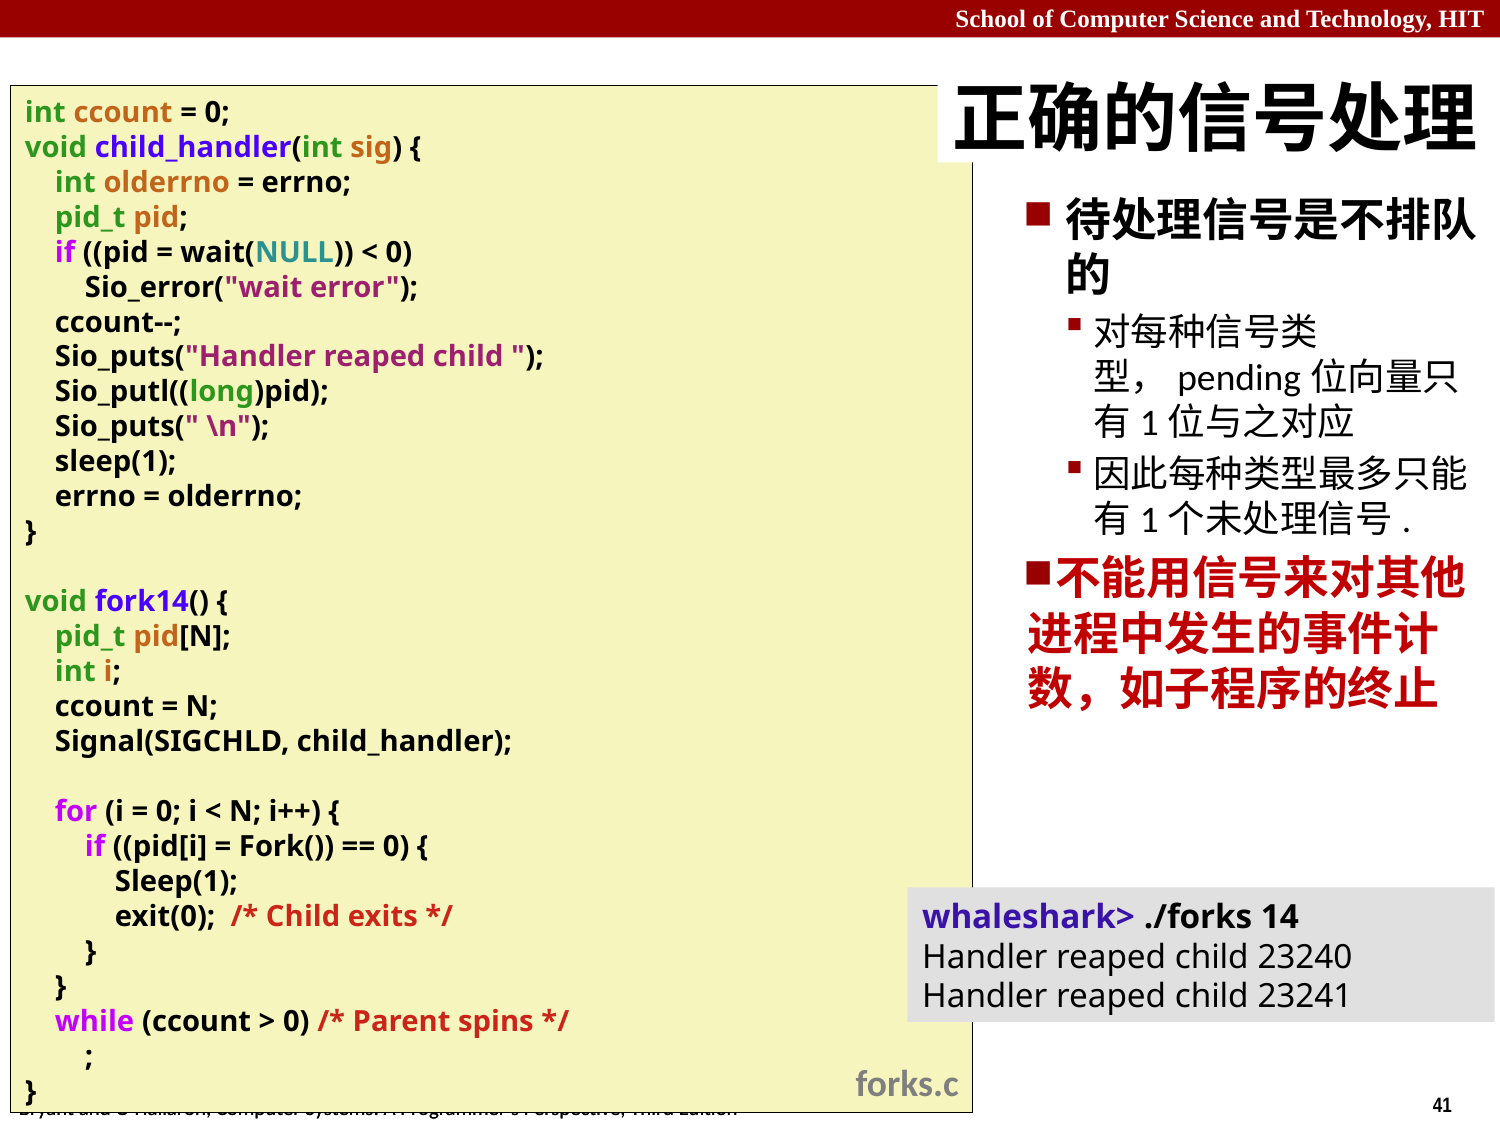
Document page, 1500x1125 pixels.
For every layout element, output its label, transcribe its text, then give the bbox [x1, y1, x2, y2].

list 待处理信号是不排队的 对每种信号类型，pending位向量只有1位与之对应 因此每种类型最多只能有1个未处理信号. 不能用信号来对其他进程中发生的事件计数，如子程序的终止 [1012, 182, 1500, 801]
text_box forks.c [840, 1051, 974, 1112]
text_box whaleshark> ./forks 14 Handler reaped child 23240 Handler reaped child 23241 [907, 887, 1495, 1022]
title 正确的信号处理 [937, 68, 1500, 163]
text_box int ccount = 0; void child_handler(int sig) { int olderrno = errno; pid_t pid; if ((pid = wait(NULL)) < 0) Sio_error("wait error"); ccount--; Sio_puts("Handler reaped child "); Sio_putl((long)pid); Sio_puts(" \n"); sleep(1); errno = olderrno; } void fork14() { pid_t pid[N]; int i; ccount = N; Signal(SIGCHLD, child_handler); for (i = 0; i < N; i++) { if ((pid[i] = Fork()) == 0) { Sleep(1); exit(0); /* Child exits */ } } while (ccount > 0) /* Parent spins */ ; } [10, 85, 973, 1113]
